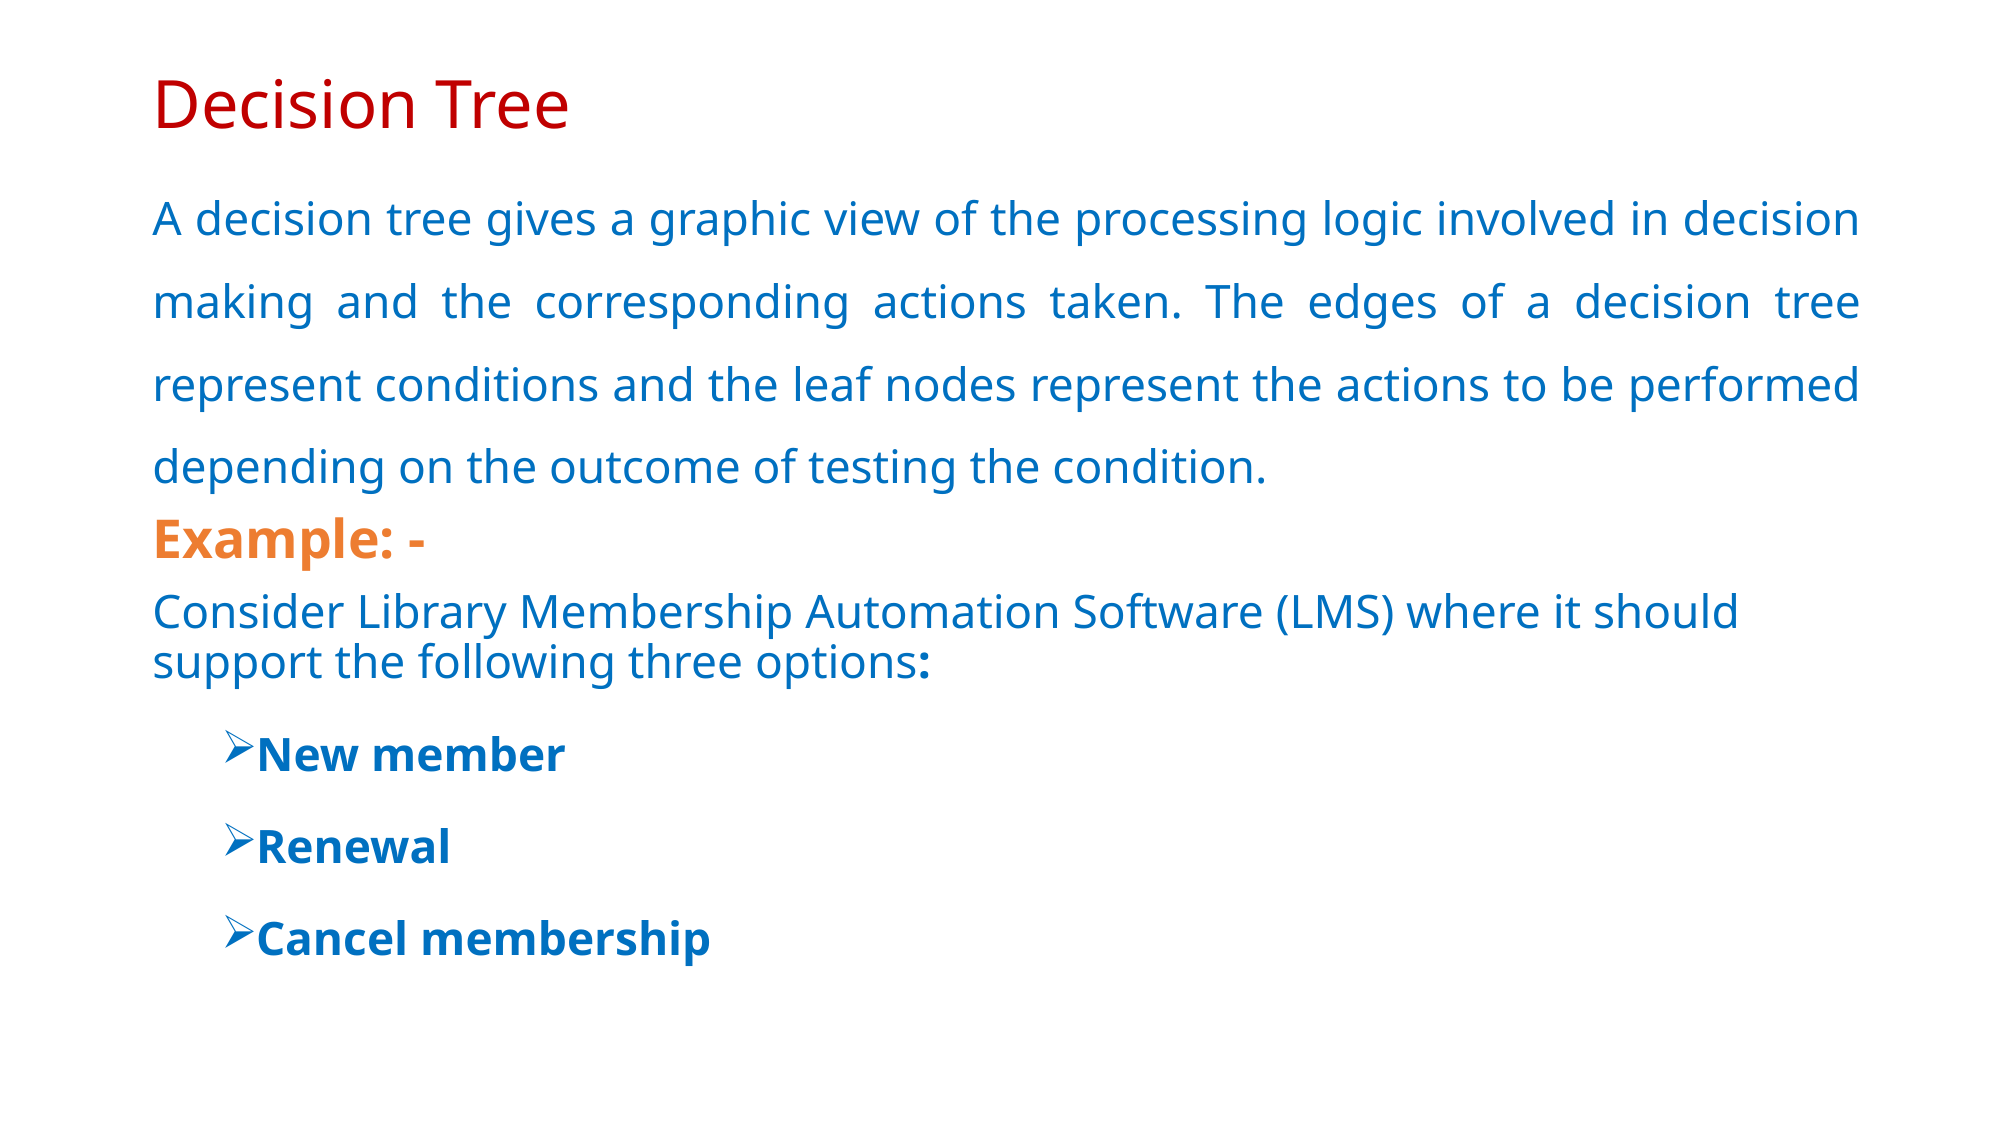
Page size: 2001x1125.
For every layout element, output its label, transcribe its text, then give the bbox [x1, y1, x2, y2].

list A decision tree gives a graphic view of the processing logic involved in decision making and the corresponding actions taken. The edges of a decision tree represent conditions and the leaf nodes represent the actions to be performed depending on the outcome of testing the condition. Example: - Consider Library Membership Automation Software (LMS) where it should support the following three options: New member Renewal Cancel membership [137, 154, 1877, 1050]
title Decision Tree [137, 59, 1863, 154]
